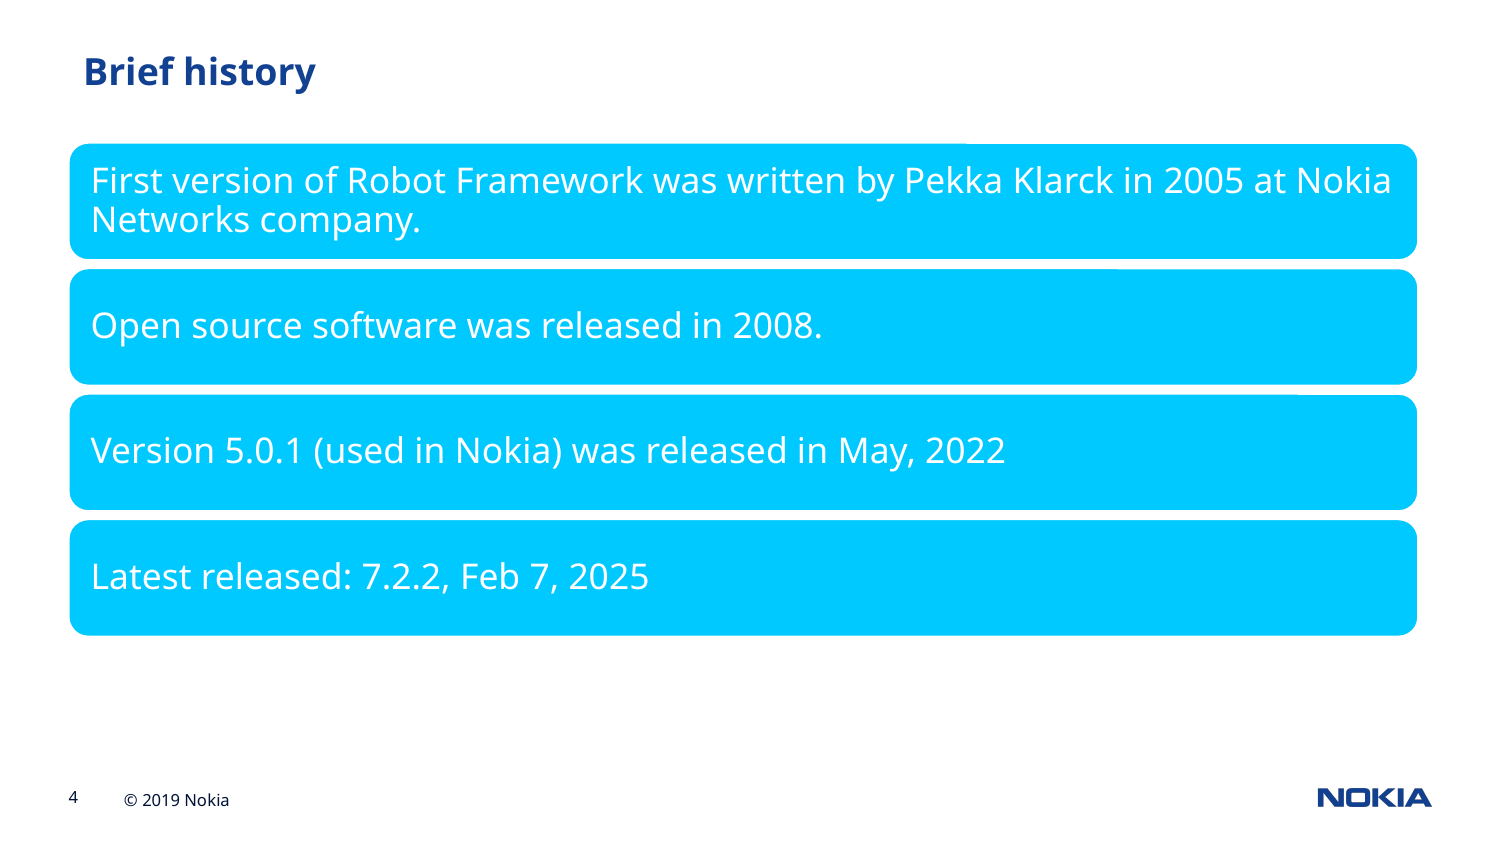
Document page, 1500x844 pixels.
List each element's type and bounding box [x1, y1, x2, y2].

picture [1292, 762, 1458, 833]
list [68, 135, 1419, 644]
